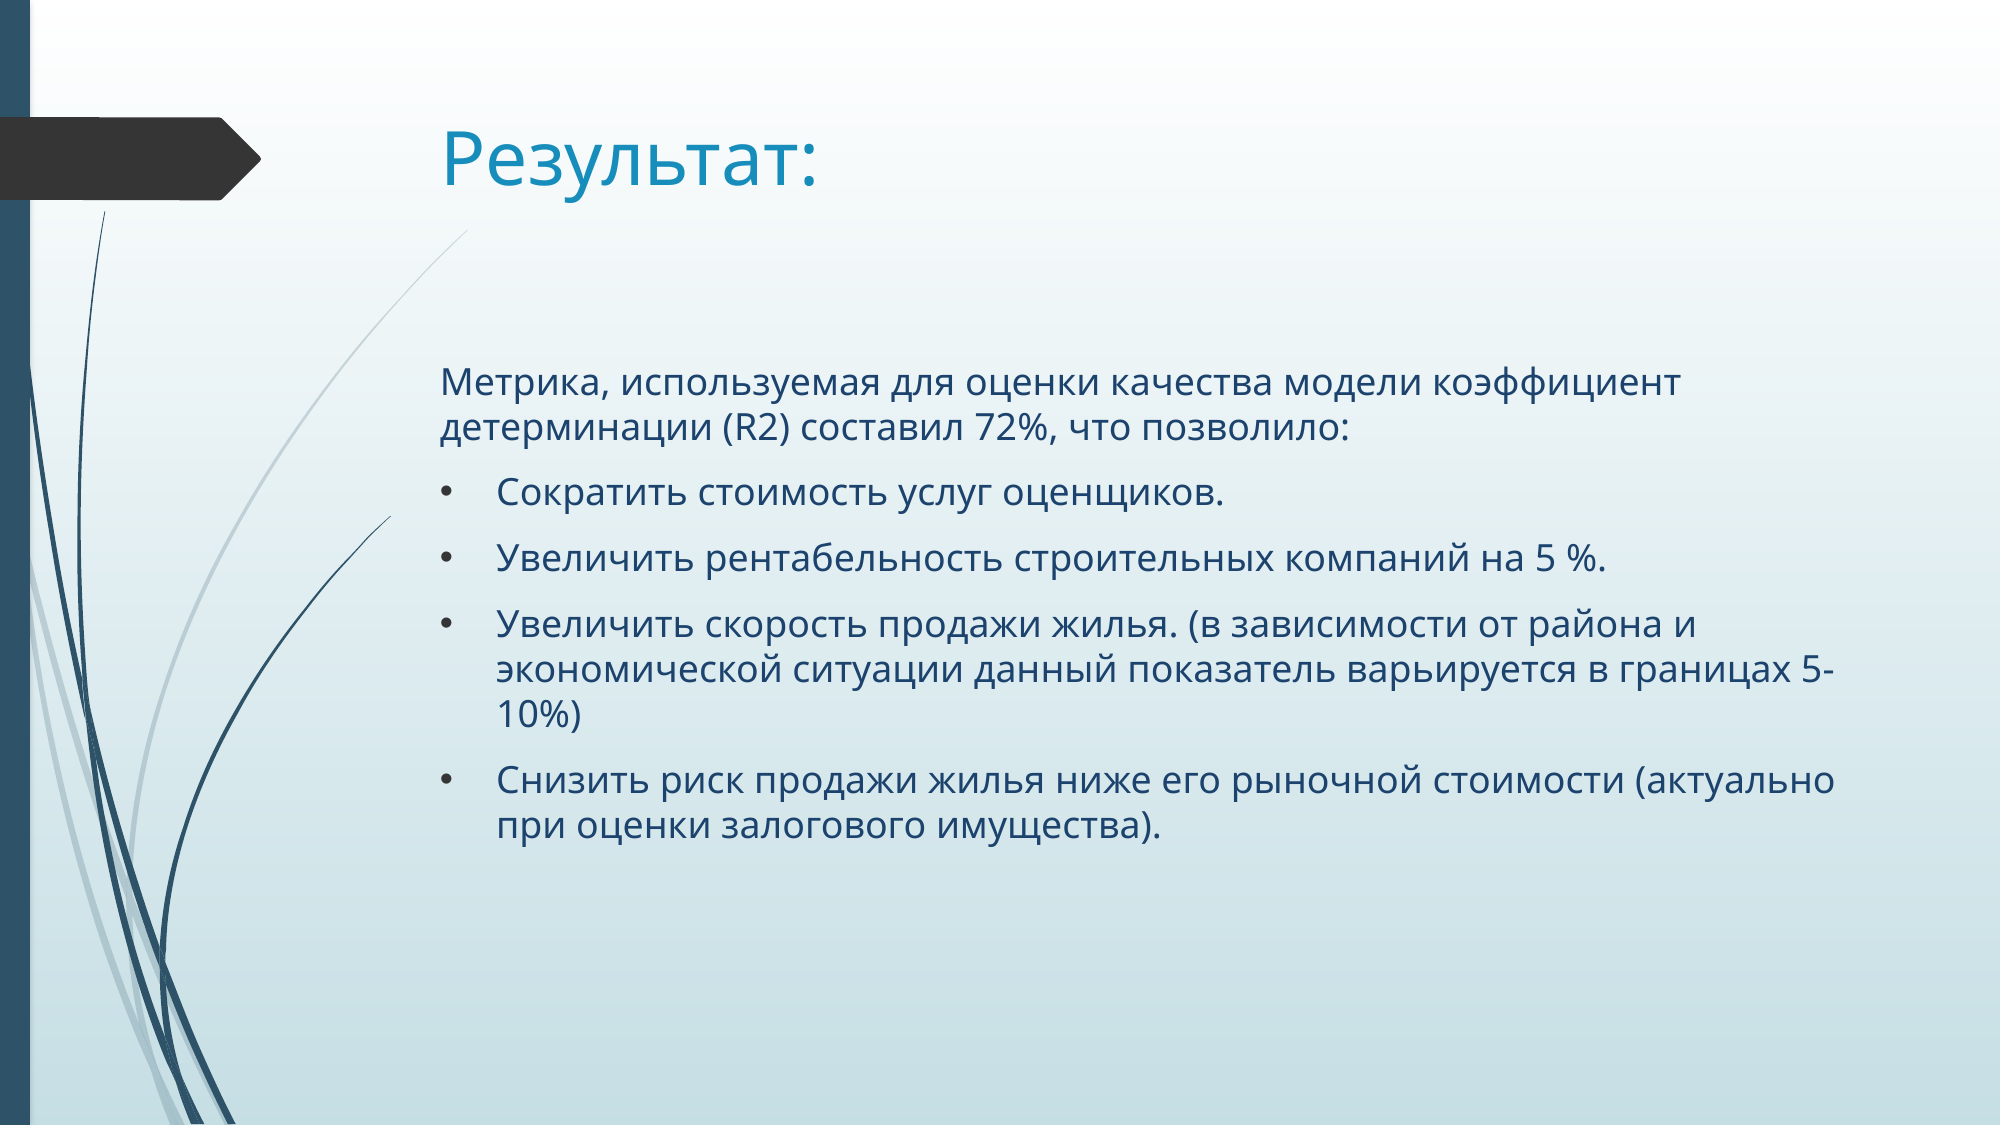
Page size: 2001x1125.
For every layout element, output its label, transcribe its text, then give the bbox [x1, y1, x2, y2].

title Результат: [425, 102, 1888, 313]
list Метрика, используемая для оценки качества модели коэффициент детерминации (R2) составил 72%, что позволило: Сократить стоимость услуг оценщиков. Увеличить рентабельность строительных компаний на 5 %. Увеличить скорость продажи жилья. (в зависимости от района и экономической ситуации данный показатель варьируется в границах 5-10%) Снизить риск продажи жилья ниже его рыночной стоимости (актуально при оценки залогового имущества). [424, 350, 1888, 970]
